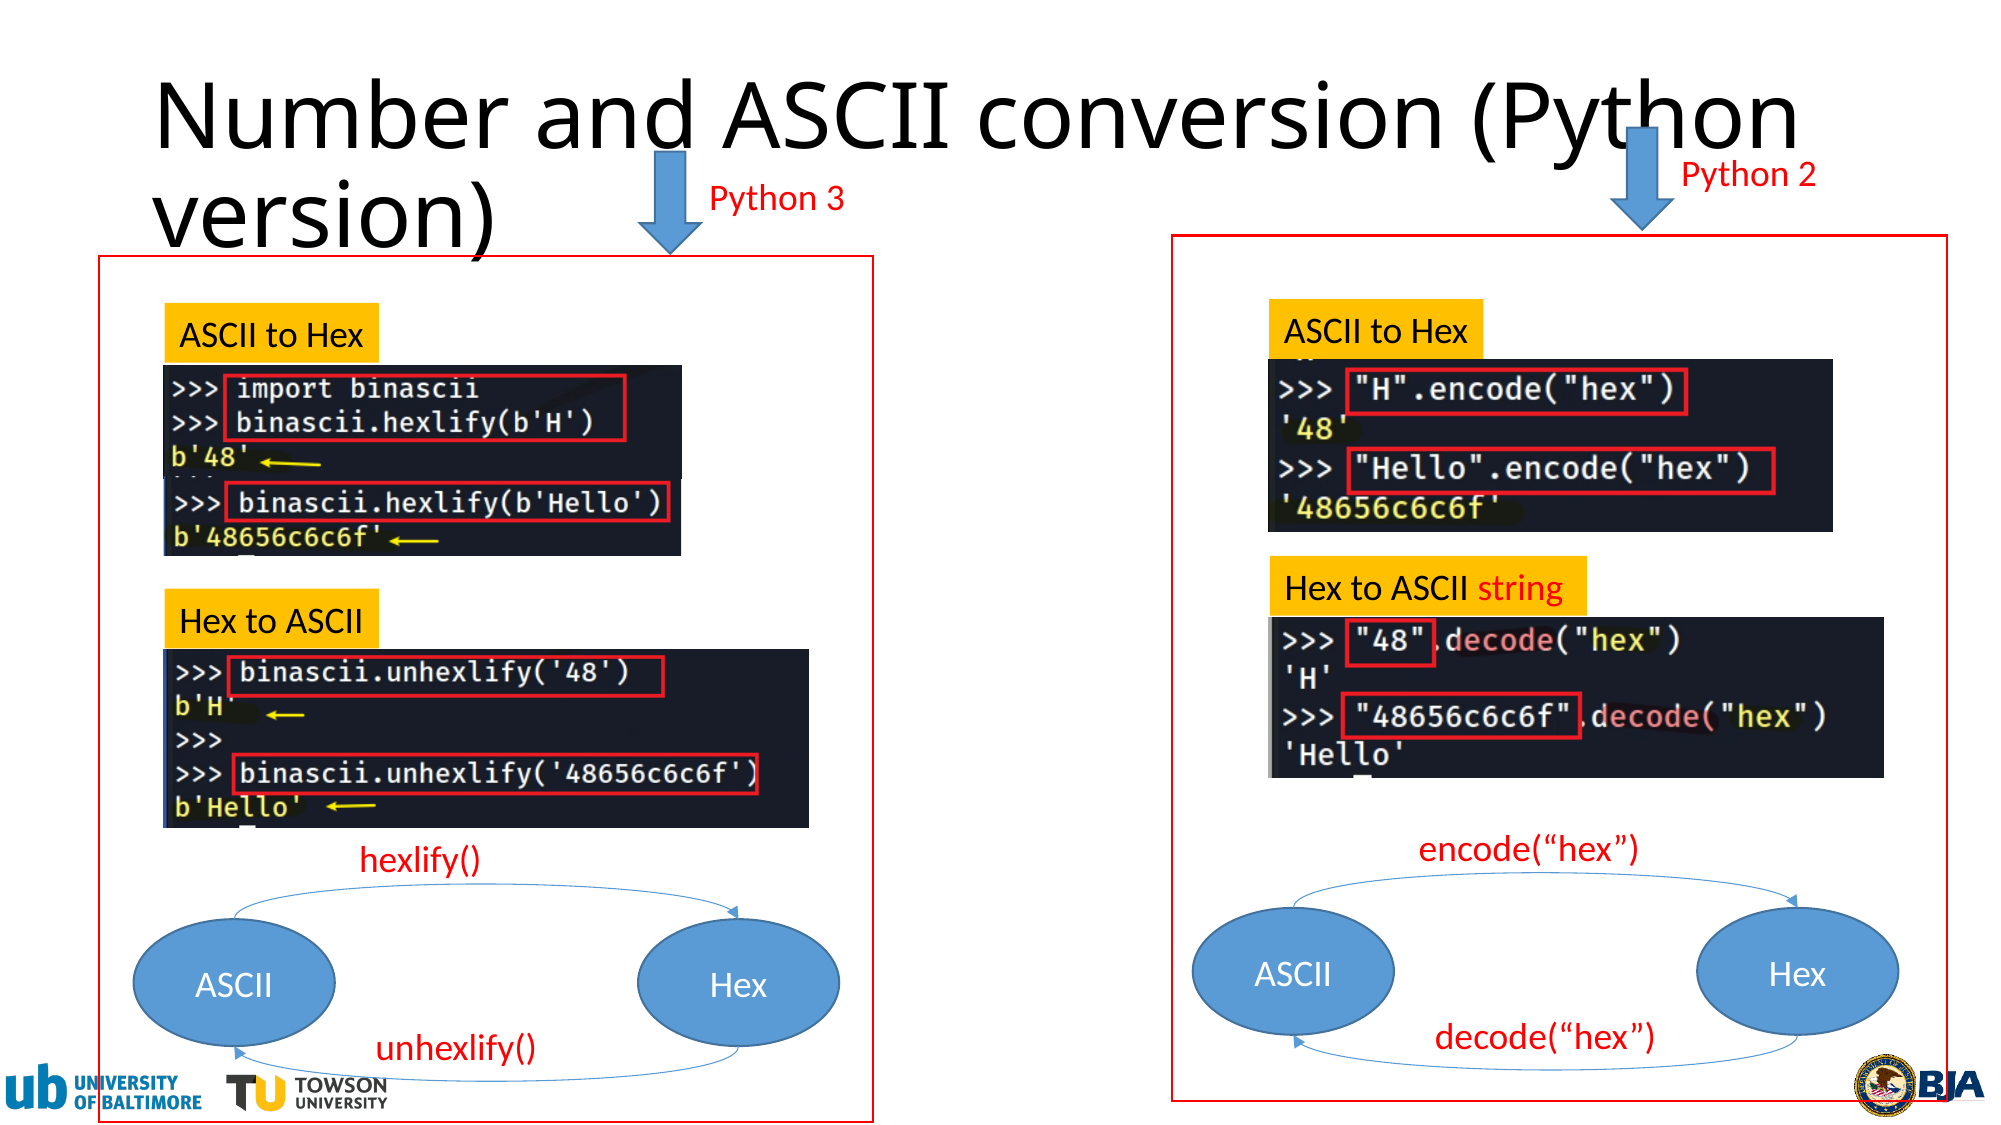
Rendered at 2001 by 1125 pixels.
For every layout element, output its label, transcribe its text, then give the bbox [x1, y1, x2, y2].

picture [1854, 1069, 1986, 1117]
text_box [637, 150, 700, 256]
picture [1268, 359, 1833, 532]
title Number and ASCII conversion (Python version) [137, 59, 1863, 278]
text_box [98, 255, 874, 1123]
picture [163, 649, 809, 828]
picture [0, 1031, 407, 1125]
text_box Python 2 [1666, 141, 1833, 202]
text_box Python 3 [694, 165, 861, 226]
picture [1268, 617, 1884, 778]
text_box [1171, 234, 1948, 1102]
picture [163, 365, 682, 556]
text_box [1609, 126, 1672, 232]
